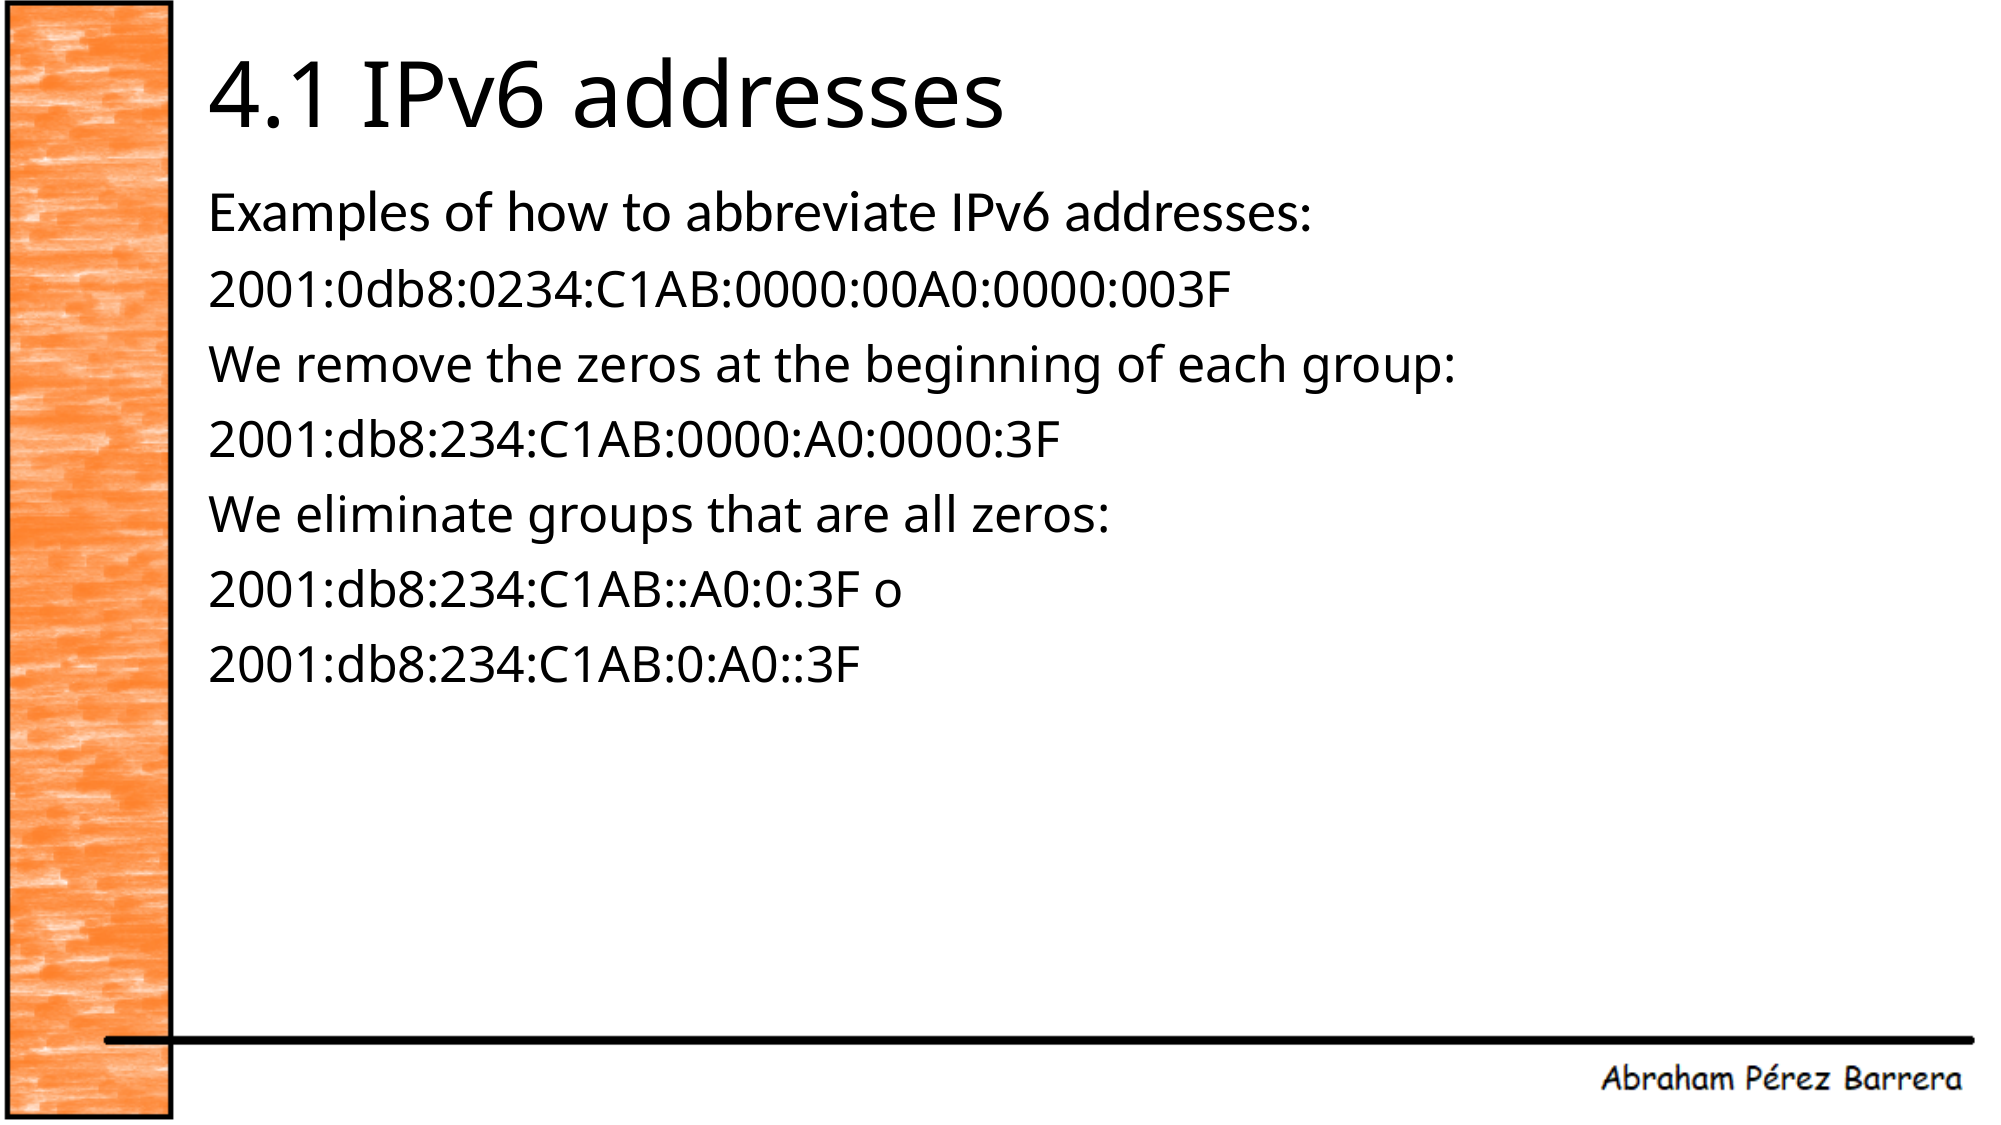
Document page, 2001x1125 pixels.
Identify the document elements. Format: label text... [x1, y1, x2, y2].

list Examples of how to abbreviate IPv6 addresses: 2001:0db8:0234:C1AB:0000:00A0:0000:003F We remove the zeros at the beginning of each group: 2001:db8:234:C1AB:0000:A0:0000:3F We eliminate groups that are all zeros: 2001:db8:234:C1AB::A0:0:3F o 2001:db8:234:C1AB:0:A0::3F [194, 173, 1919, 956]
title 4.1 IPv6 addresses [194, 22, 1919, 173]
picture [0, 0, 2001, 1125]
